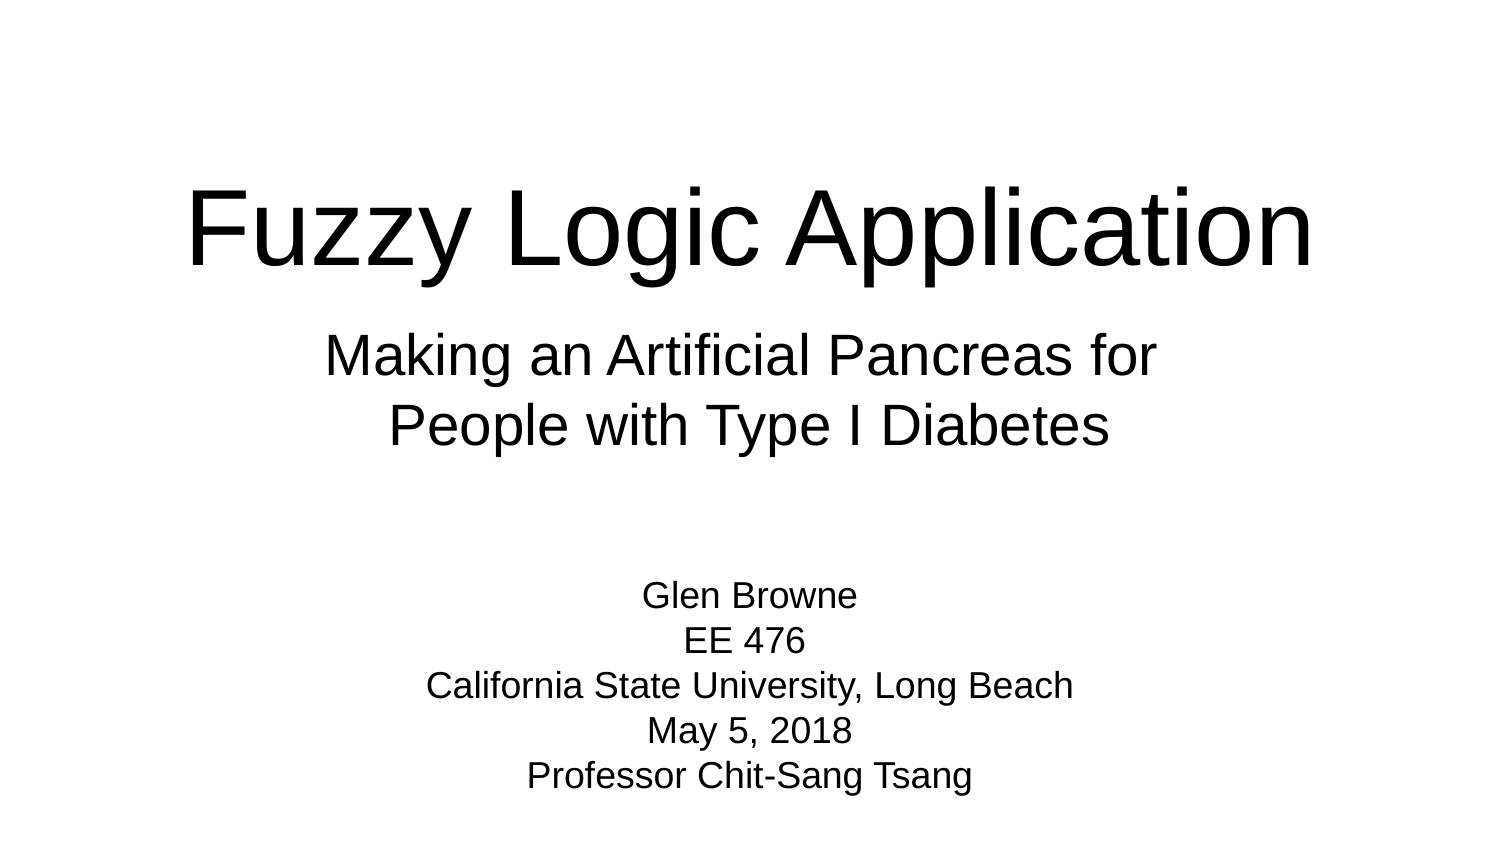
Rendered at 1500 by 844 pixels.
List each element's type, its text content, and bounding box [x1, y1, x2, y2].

title Fuzzy Logic Application [51, 122, 1449, 302]
subtitle Making an Artificial Pancreas for People with Type I Diabetes [51, 302, 1449, 433]
text_box Glen Browne EE 476 California State University, Long Beach May 5, 2018 Professor Chit-Sang Tsang [227, 556, 1273, 761]
